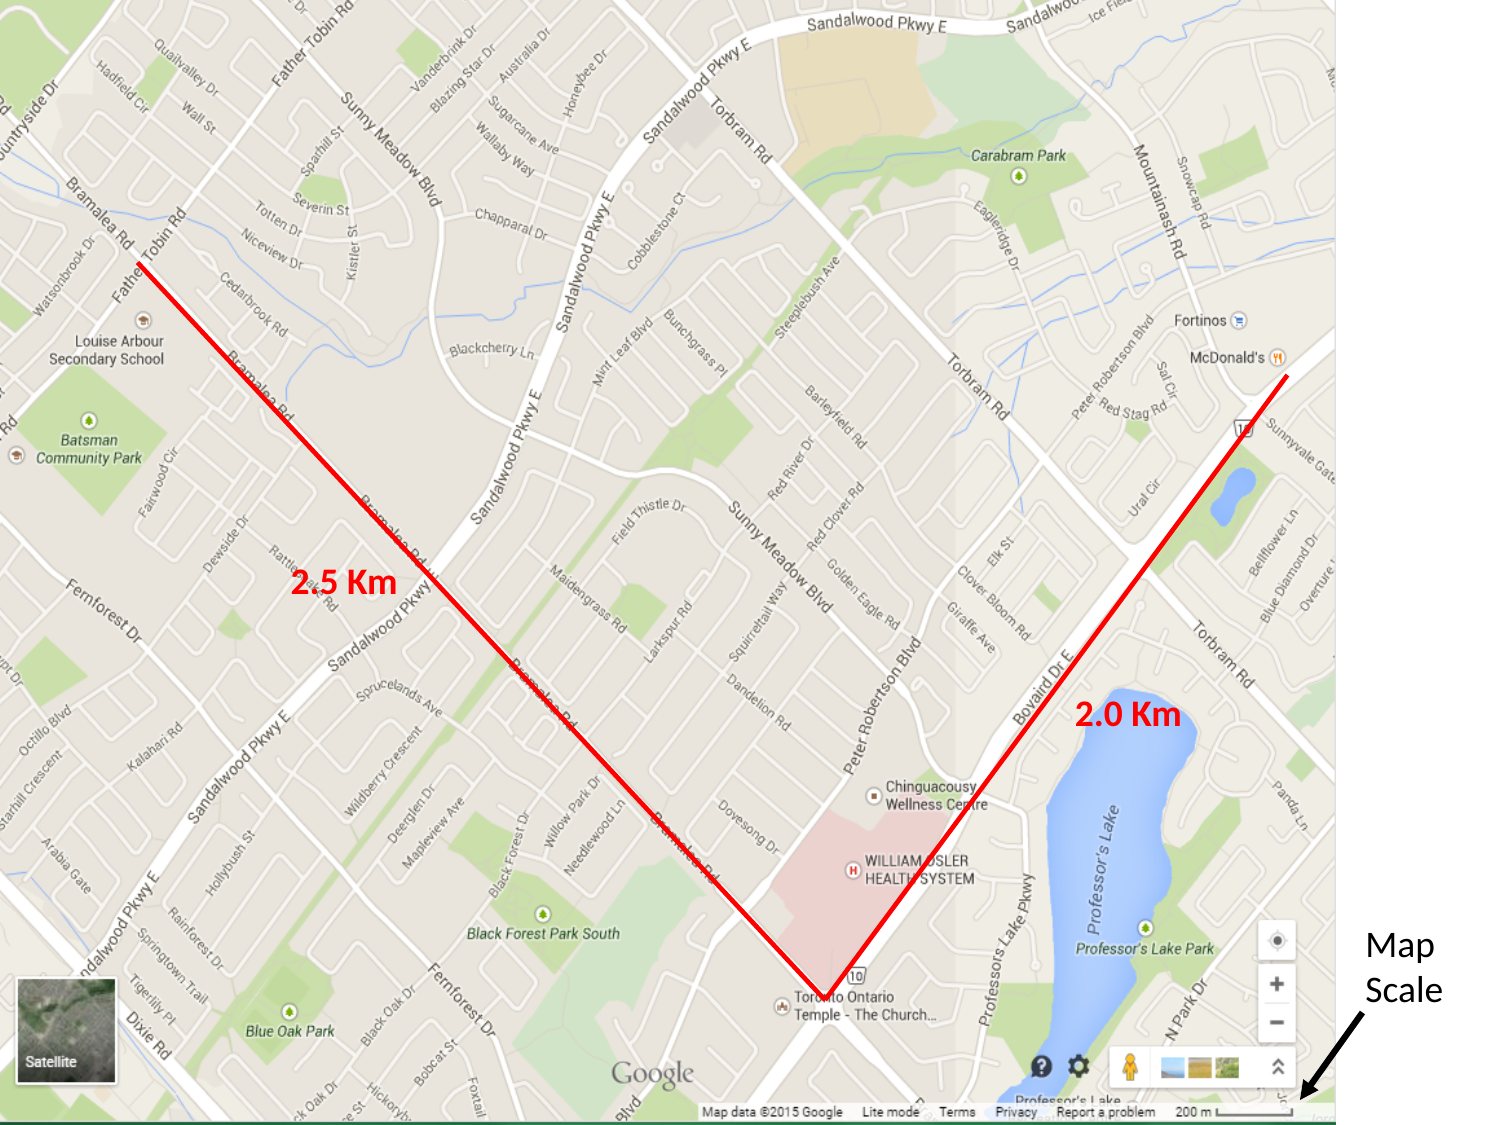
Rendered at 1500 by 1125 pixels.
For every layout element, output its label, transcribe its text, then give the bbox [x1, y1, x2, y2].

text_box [1299, 1012, 1363, 1101]
text_box Map Scale [1350, 912, 1459, 1018]
picture [0, 0, 1336, 1125]
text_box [824, 374, 1288, 1001]
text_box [137, 262, 826, 1001]
